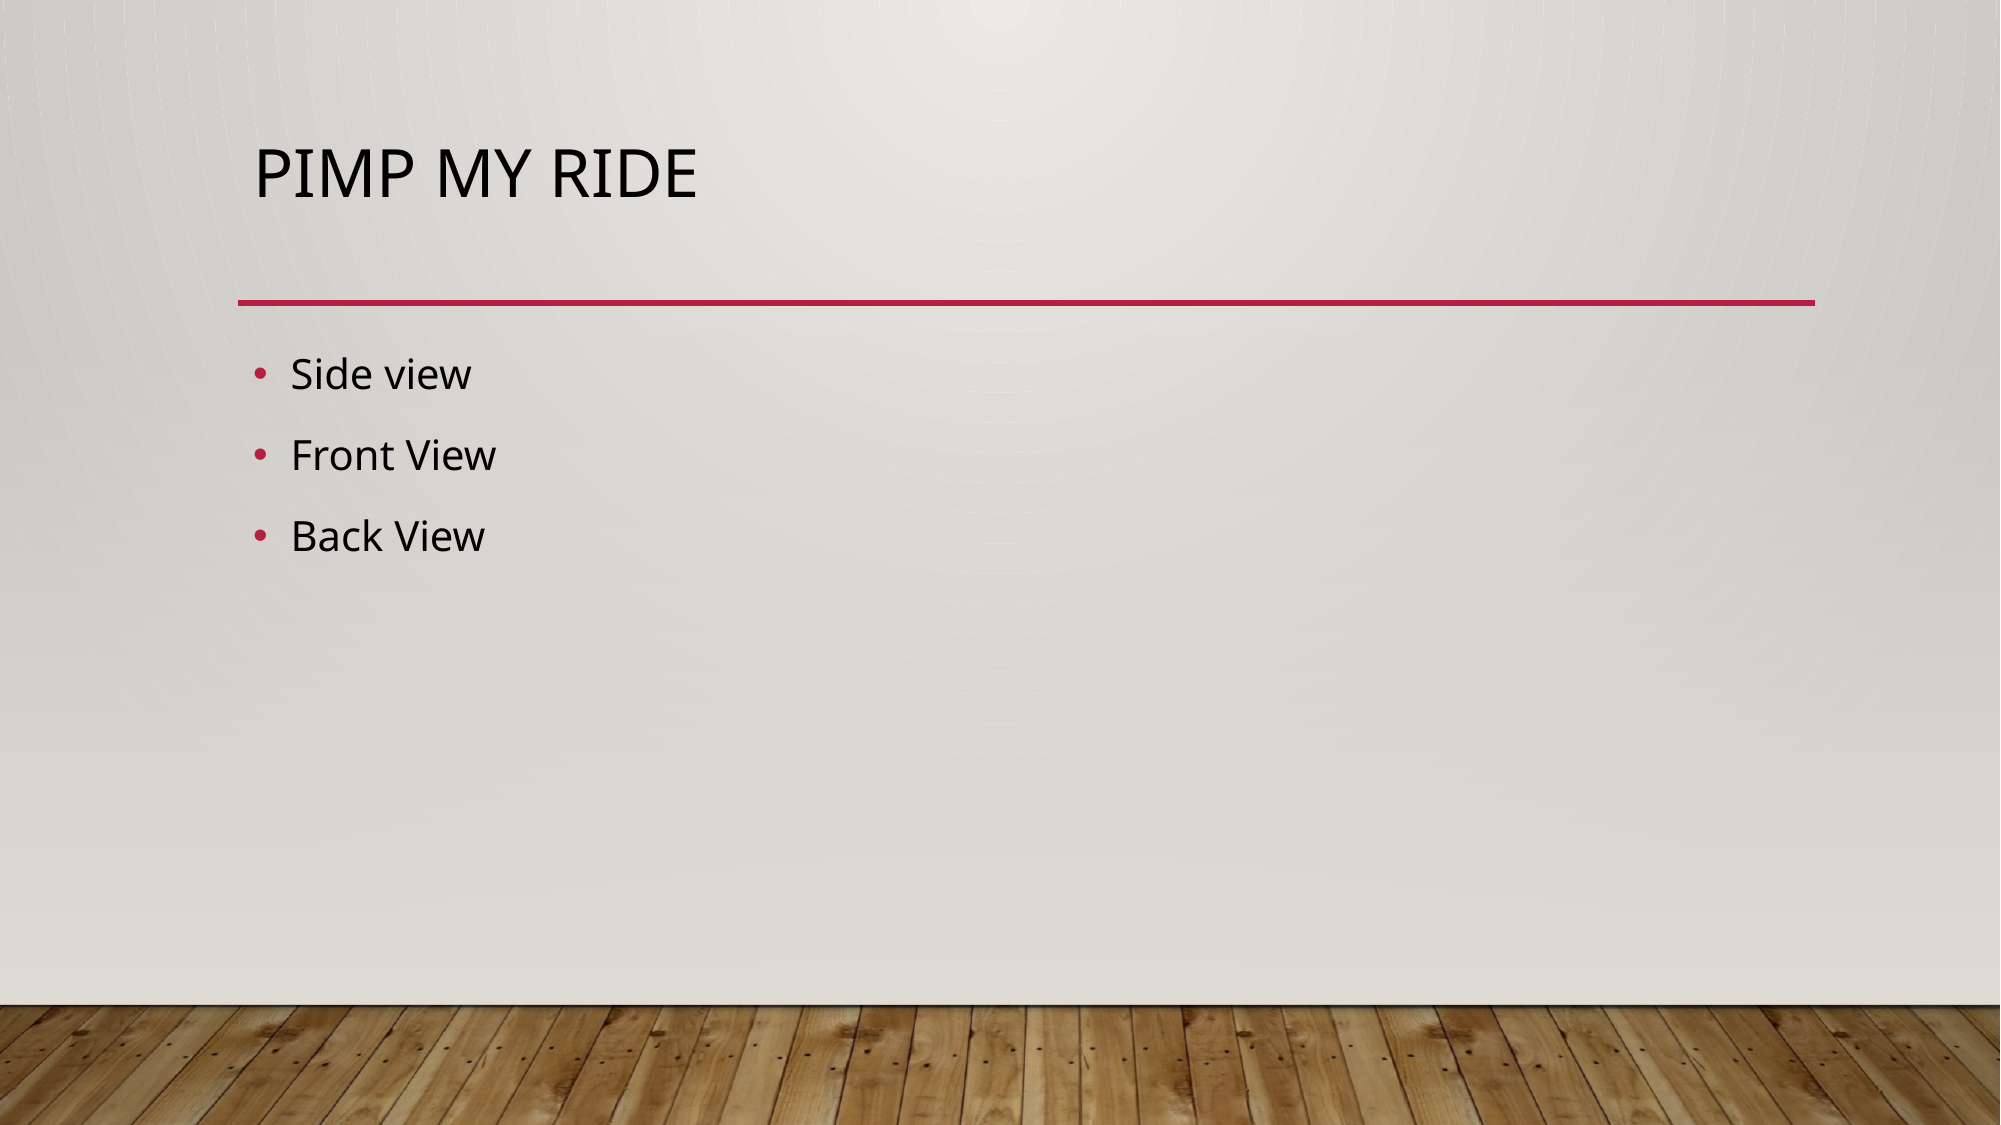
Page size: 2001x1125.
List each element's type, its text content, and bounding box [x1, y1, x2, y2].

title Pimp my ride [238, 131, 1814, 305]
list Side view Front View Back View [238, 330, 1814, 897]
picture [0, 1005, 2000, 1125]
